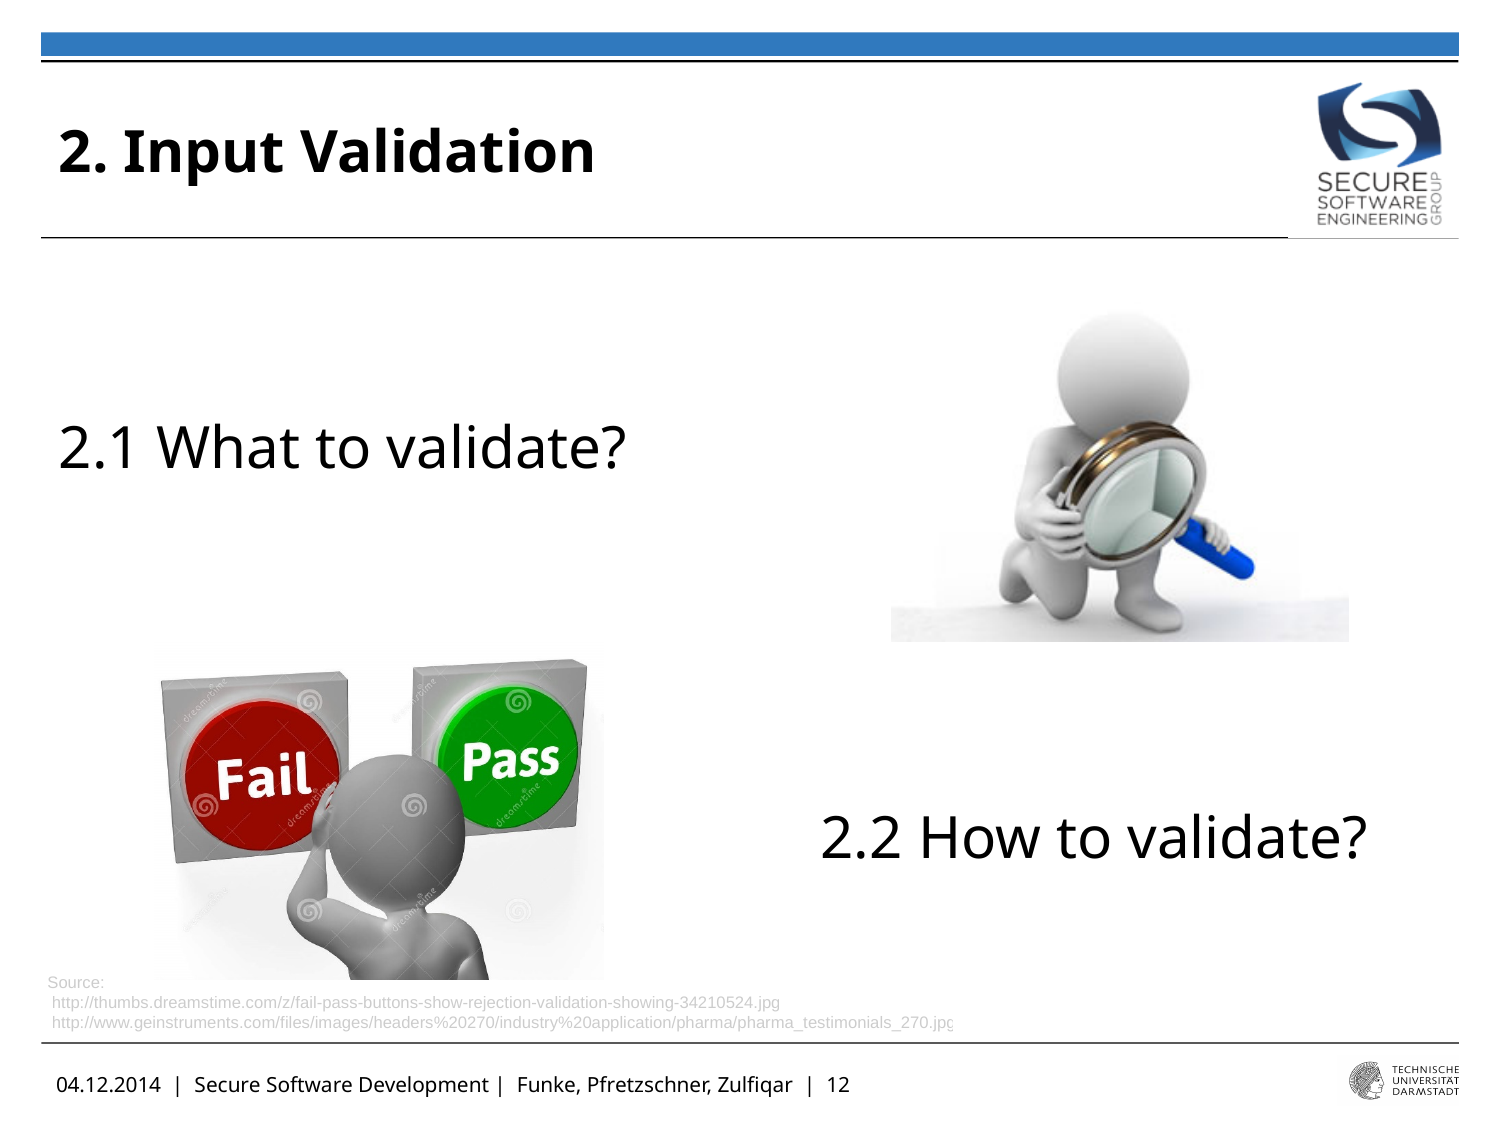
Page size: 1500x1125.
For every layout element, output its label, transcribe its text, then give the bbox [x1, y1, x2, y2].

text_box Source: http://thumbs.dreamstime.com/z/fail-pass-buttons-show-rejection-validation-showing-34210524.jpg http://www.geinstruments.com/files/images/headers%20270/industry%20application/pharma/pharma_testimonials_270.jpg [32, 964, 1387, 1039]
list 2.1 What to validate? [58, 302, 843, 642]
picture [1337, 1055, 1459, 1106]
title 2. Input Validation [58, 79, 1149, 218]
picture [891, 302, 1350, 642]
picture [153, 642, 604, 980]
text_box 2.2 How to validate? [820, 692, 1436, 1024]
picture [1288, 73, 1459, 238]
